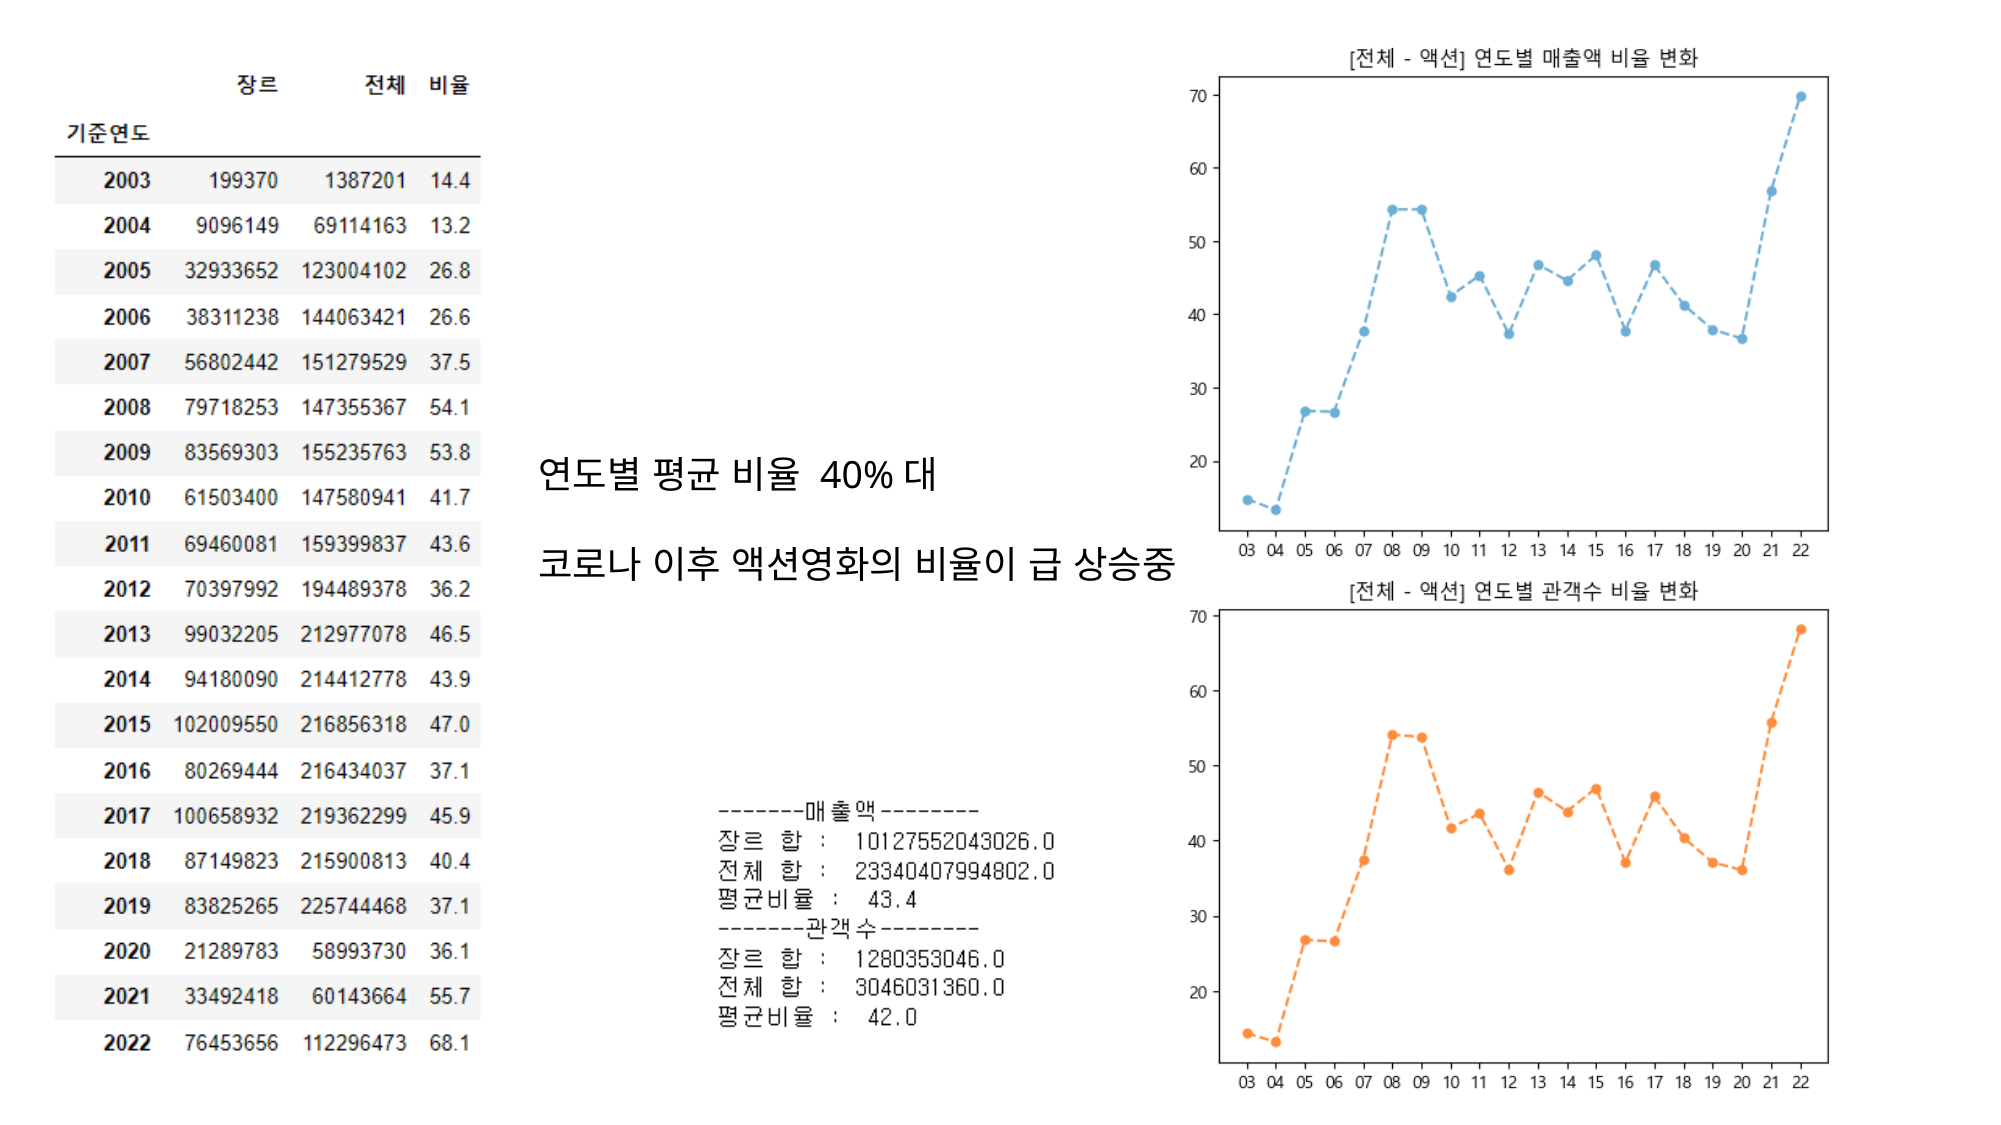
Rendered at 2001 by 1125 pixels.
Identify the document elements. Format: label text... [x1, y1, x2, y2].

text_box 연도별 평균 비율 40%대 코로나 이후 액션영화의 비율이 급 상승중 [523, 443, 1176, 594]
picture [47, 58, 510, 1083]
picture [712, 795, 1064, 1046]
picture [1176, 37, 1840, 1103]
